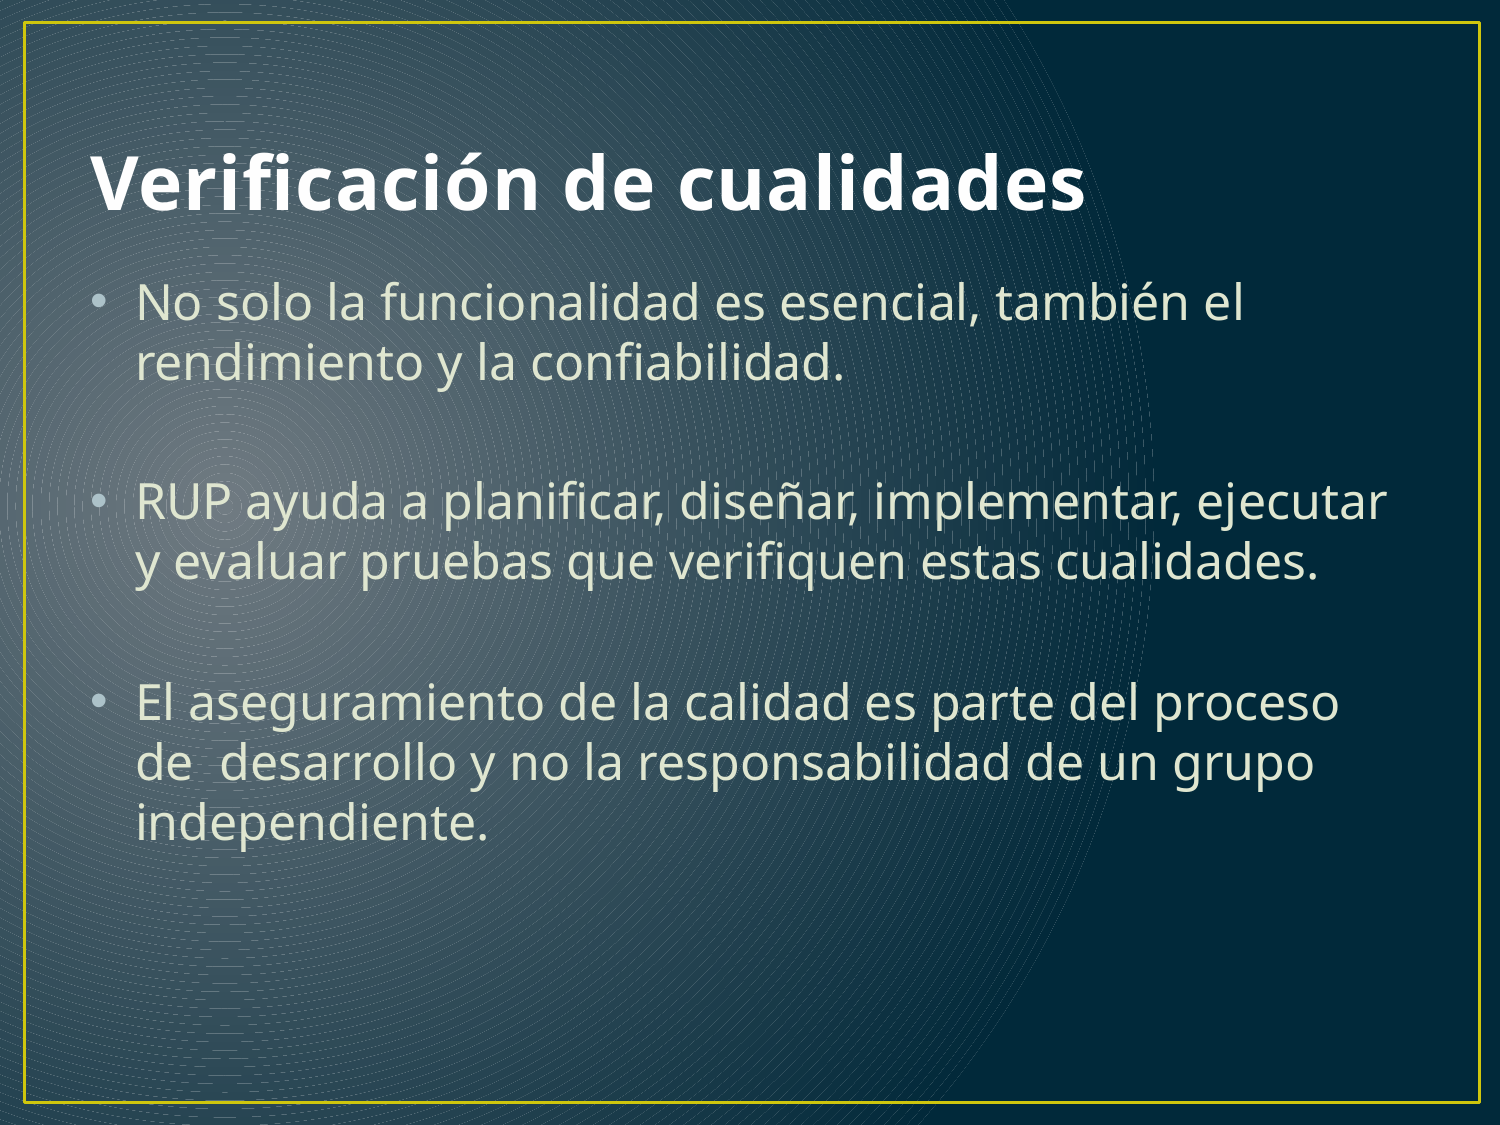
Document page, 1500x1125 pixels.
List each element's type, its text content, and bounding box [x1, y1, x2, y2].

list No solo la funcionalidad es esencial, también el rendimiento y la confiabilidad. RUP ayuda a planificar, diseñar, implementar, ejecutar y evaluar pruebas que verifiquen estas cualidades. El aseguramiento de la calidad es parte del proceso de desarrollo y no la responsabilidad de un grupo independiente. [75, 262, 1425, 1005]
title Verificación de cualidades [75, 45, 1425, 233]
